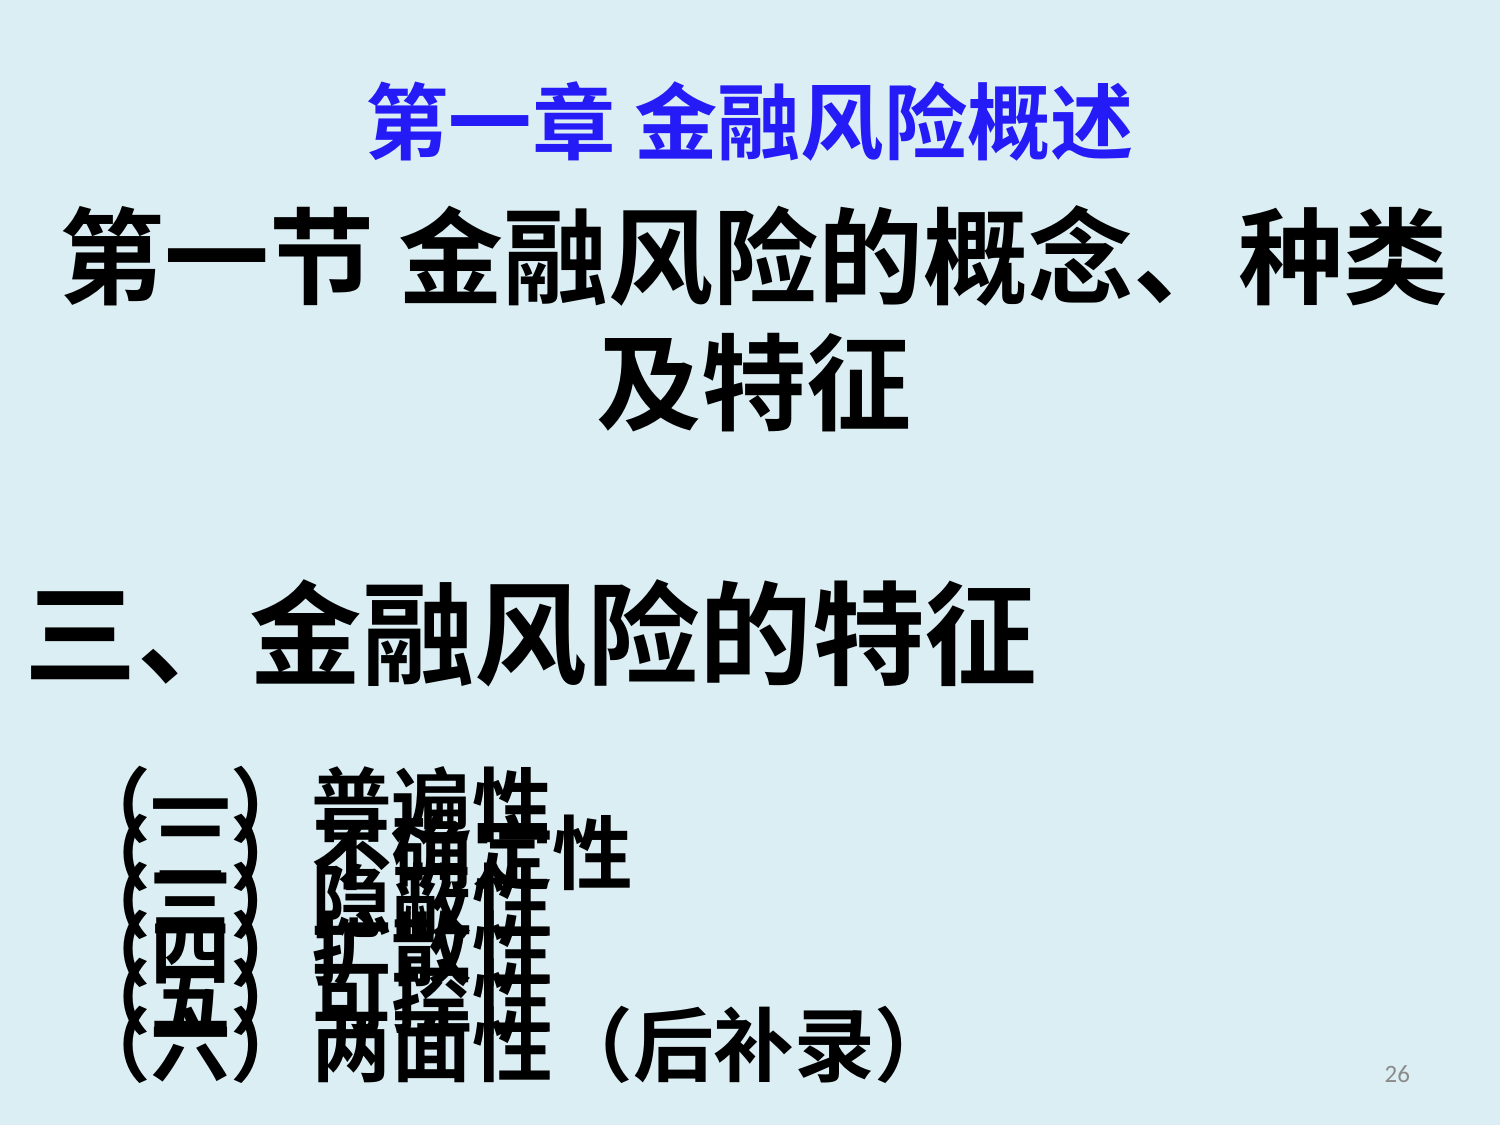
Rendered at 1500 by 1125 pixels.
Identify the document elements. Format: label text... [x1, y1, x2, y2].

list 第一节 金融风险的概念、种类及特征 三、金融风险的特征 （一）普遍性 （二）不确定性 （三）隐蔽性 （四）扩散性 （五）可控性 （六）两面性（后补录） [10, 184, 1499, 1106]
title 第一章 金融风险概述 [75, 45, 1425, 197]
slide_number 26 [1074, 1042, 1425, 1103]
